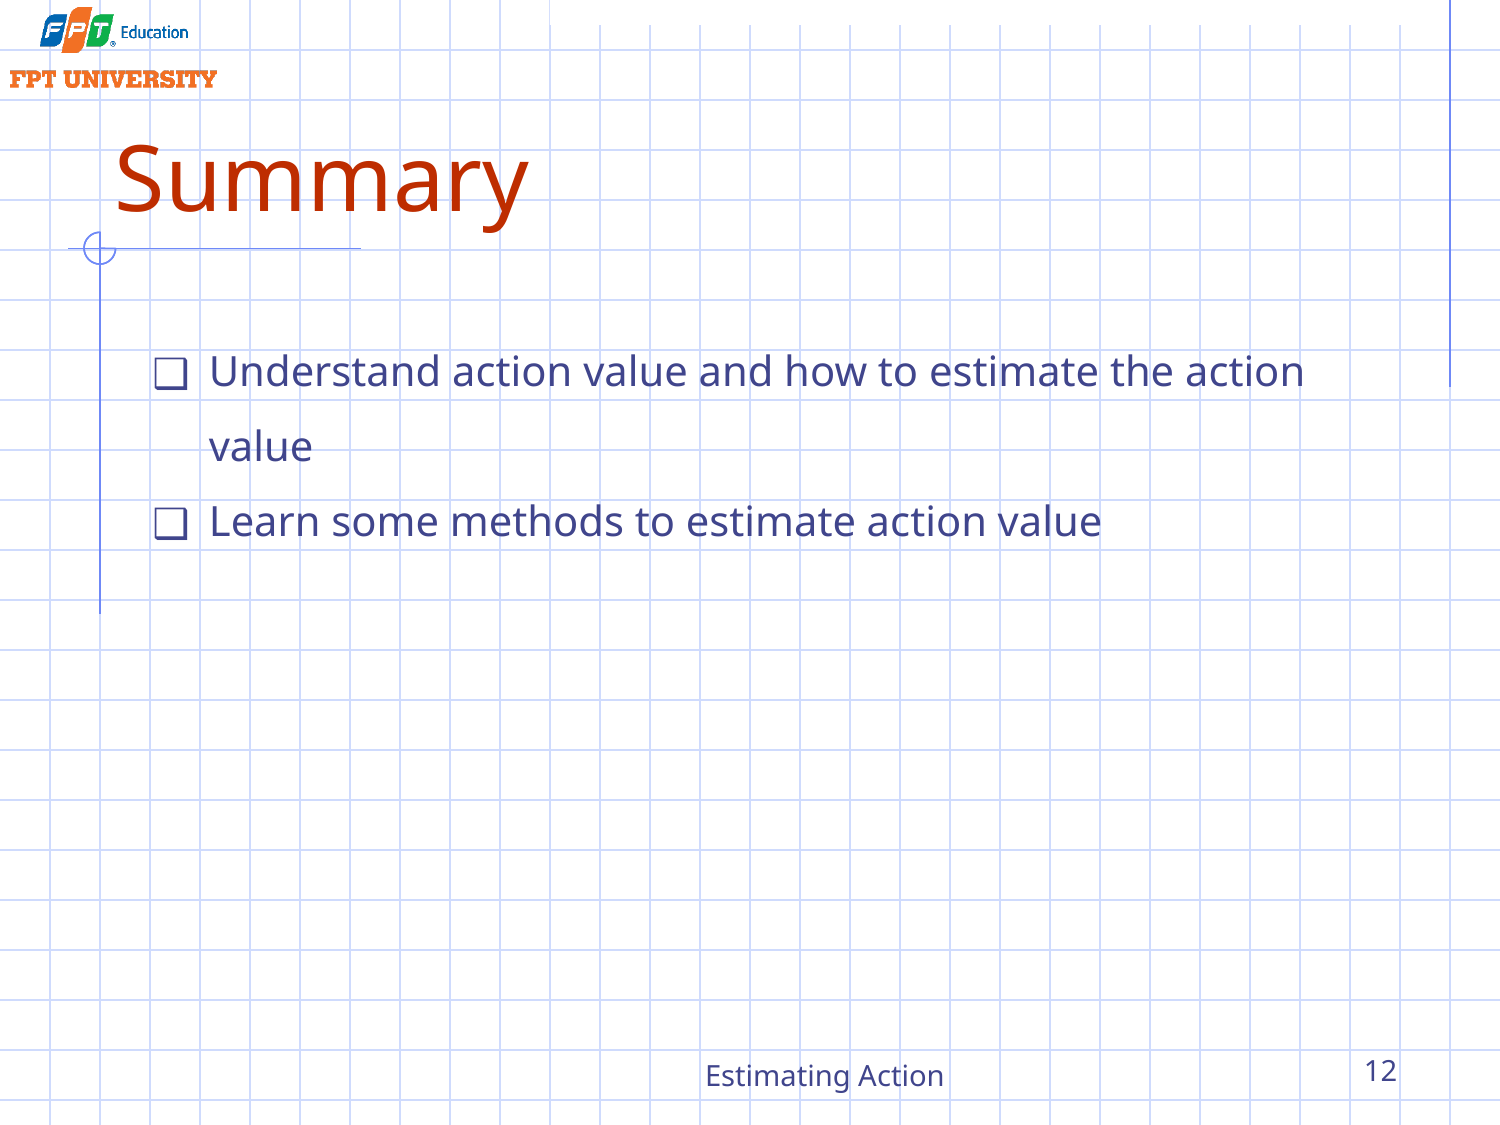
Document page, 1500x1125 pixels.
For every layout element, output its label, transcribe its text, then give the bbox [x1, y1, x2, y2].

title Summary [99, 50, 1375, 238]
text_box 12 [1099, 1024, 1413, 1100]
list Understand action value and how to estimate the action value Learn some methods to estimate action value [137, 312, 1413, 988]
text_box Estimating Action [587, 1024, 1063, 1100]
picture [10, 6, 217, 88]
